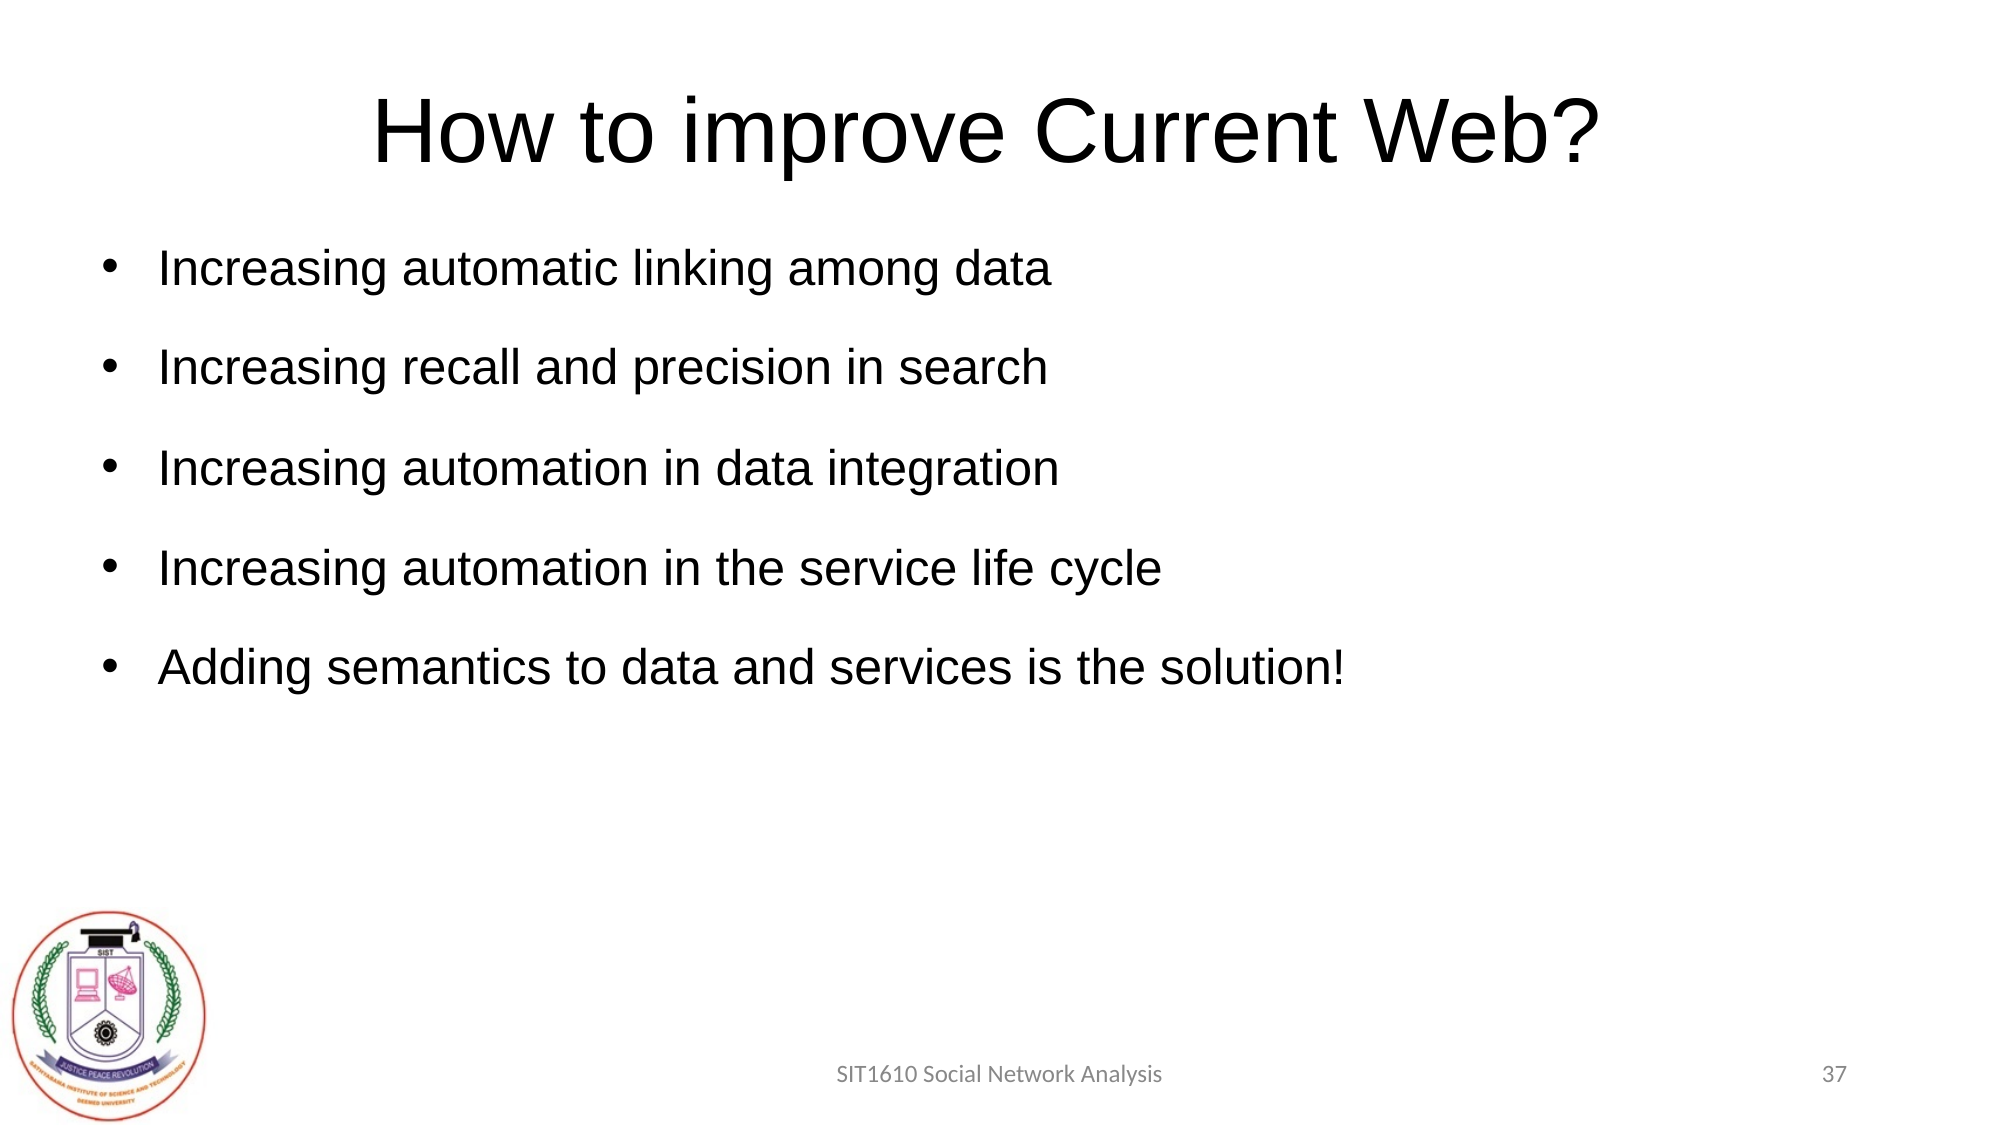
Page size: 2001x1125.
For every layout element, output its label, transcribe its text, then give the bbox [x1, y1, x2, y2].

text_box Increasing automatic linking among data Increasing recall and precision in search Increasing automation in data integration Increasing automation in the service life cycle Adding semantics to data and services is the solution! [86, 197, 1940, 1017]
slide_number 37 [1412, 1042, 1863, 1103]
title How to improve Current Web? [137, 59, 1863, 197]
footer SIT1610 Social Network Analysis [662, 1042, 1338, 1103]
picture [0, 907, 218, 1125]
